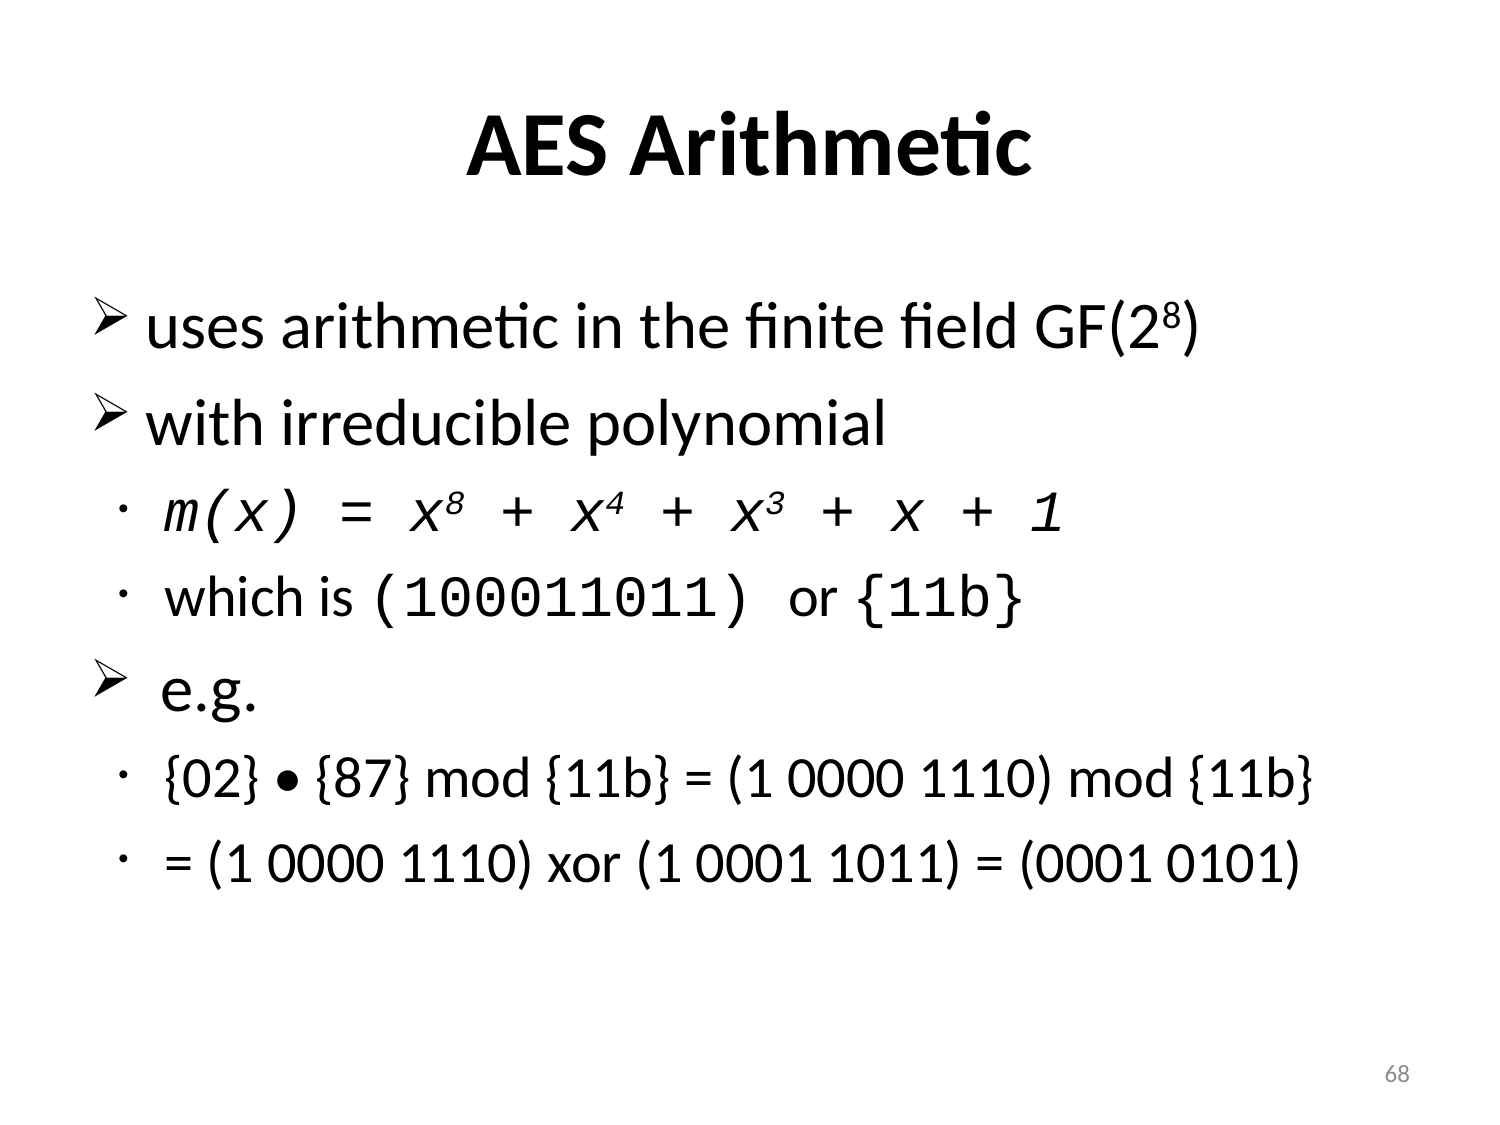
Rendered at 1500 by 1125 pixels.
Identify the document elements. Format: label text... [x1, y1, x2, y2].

slide_number 68 [1074, 1042, 1425, 1103]
text_box AES Arithmetic [74, 45, 1425, 233]
text_box uses arithmetic in the finite field GF(28) with irreducible polynomial m(x) = x8 + x4 + x3 + x + 1 which is (100011011) or {11b} e.g. {02} • {87} mod {11b} = (1 0000 1110) mod {11b} = (1 0000 1110) xor (1 0001 1011) = (0001 0101) [75, 274, 1463, 1006]
